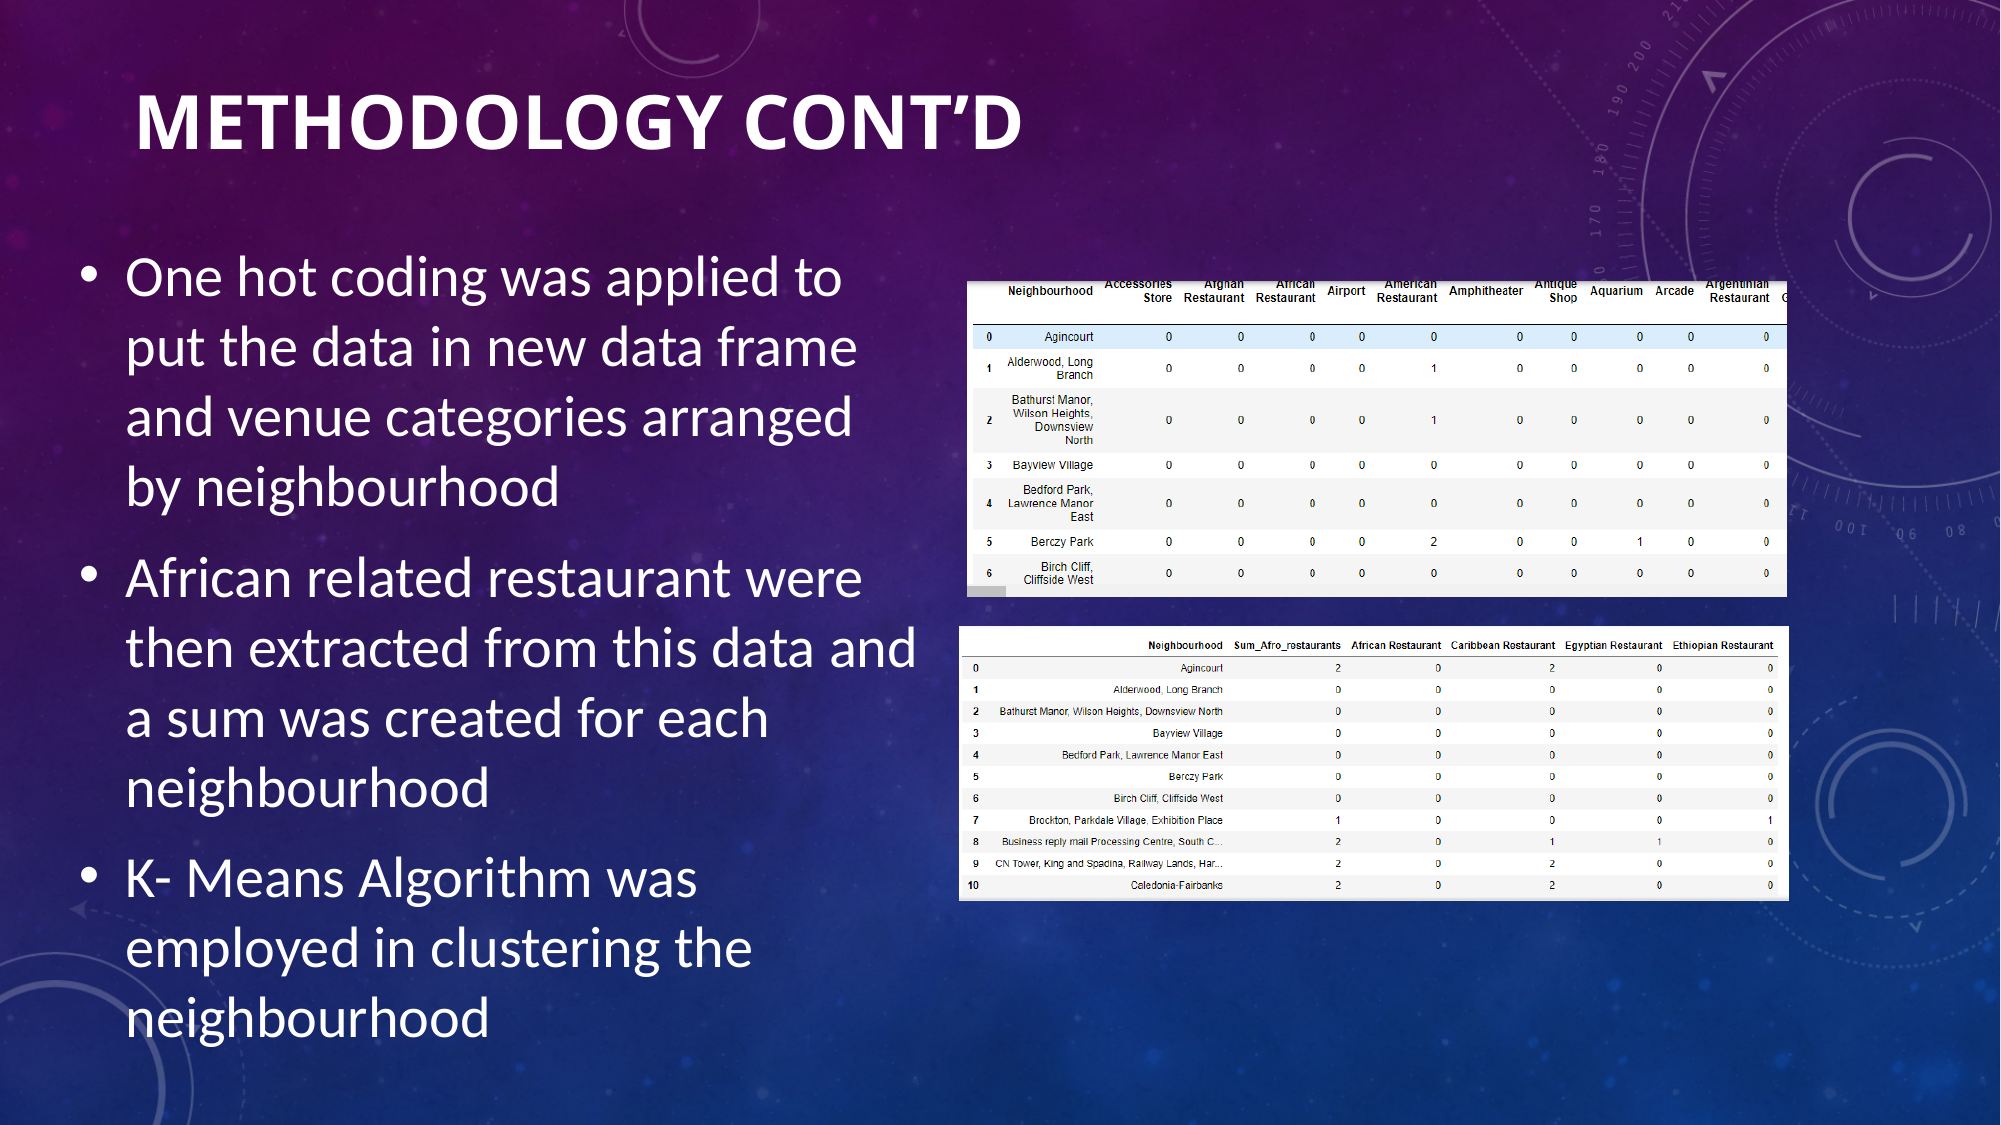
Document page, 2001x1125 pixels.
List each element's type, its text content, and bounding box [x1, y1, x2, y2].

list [967, 281, 1788, 597]
list One hot coding was applied to put the data in new data frame and venue categories arranged by neighbourhood African related restaurant were then extracted from this data and a sum was created for each neighbourhood K- Means Algorithm was employed in clustering the neighbourhood [63, 189, 943, 1098]
title METHODOLOGY Cont’d [118, 0, 1781, 239]
picture [0, 0, 2001, 1125]
